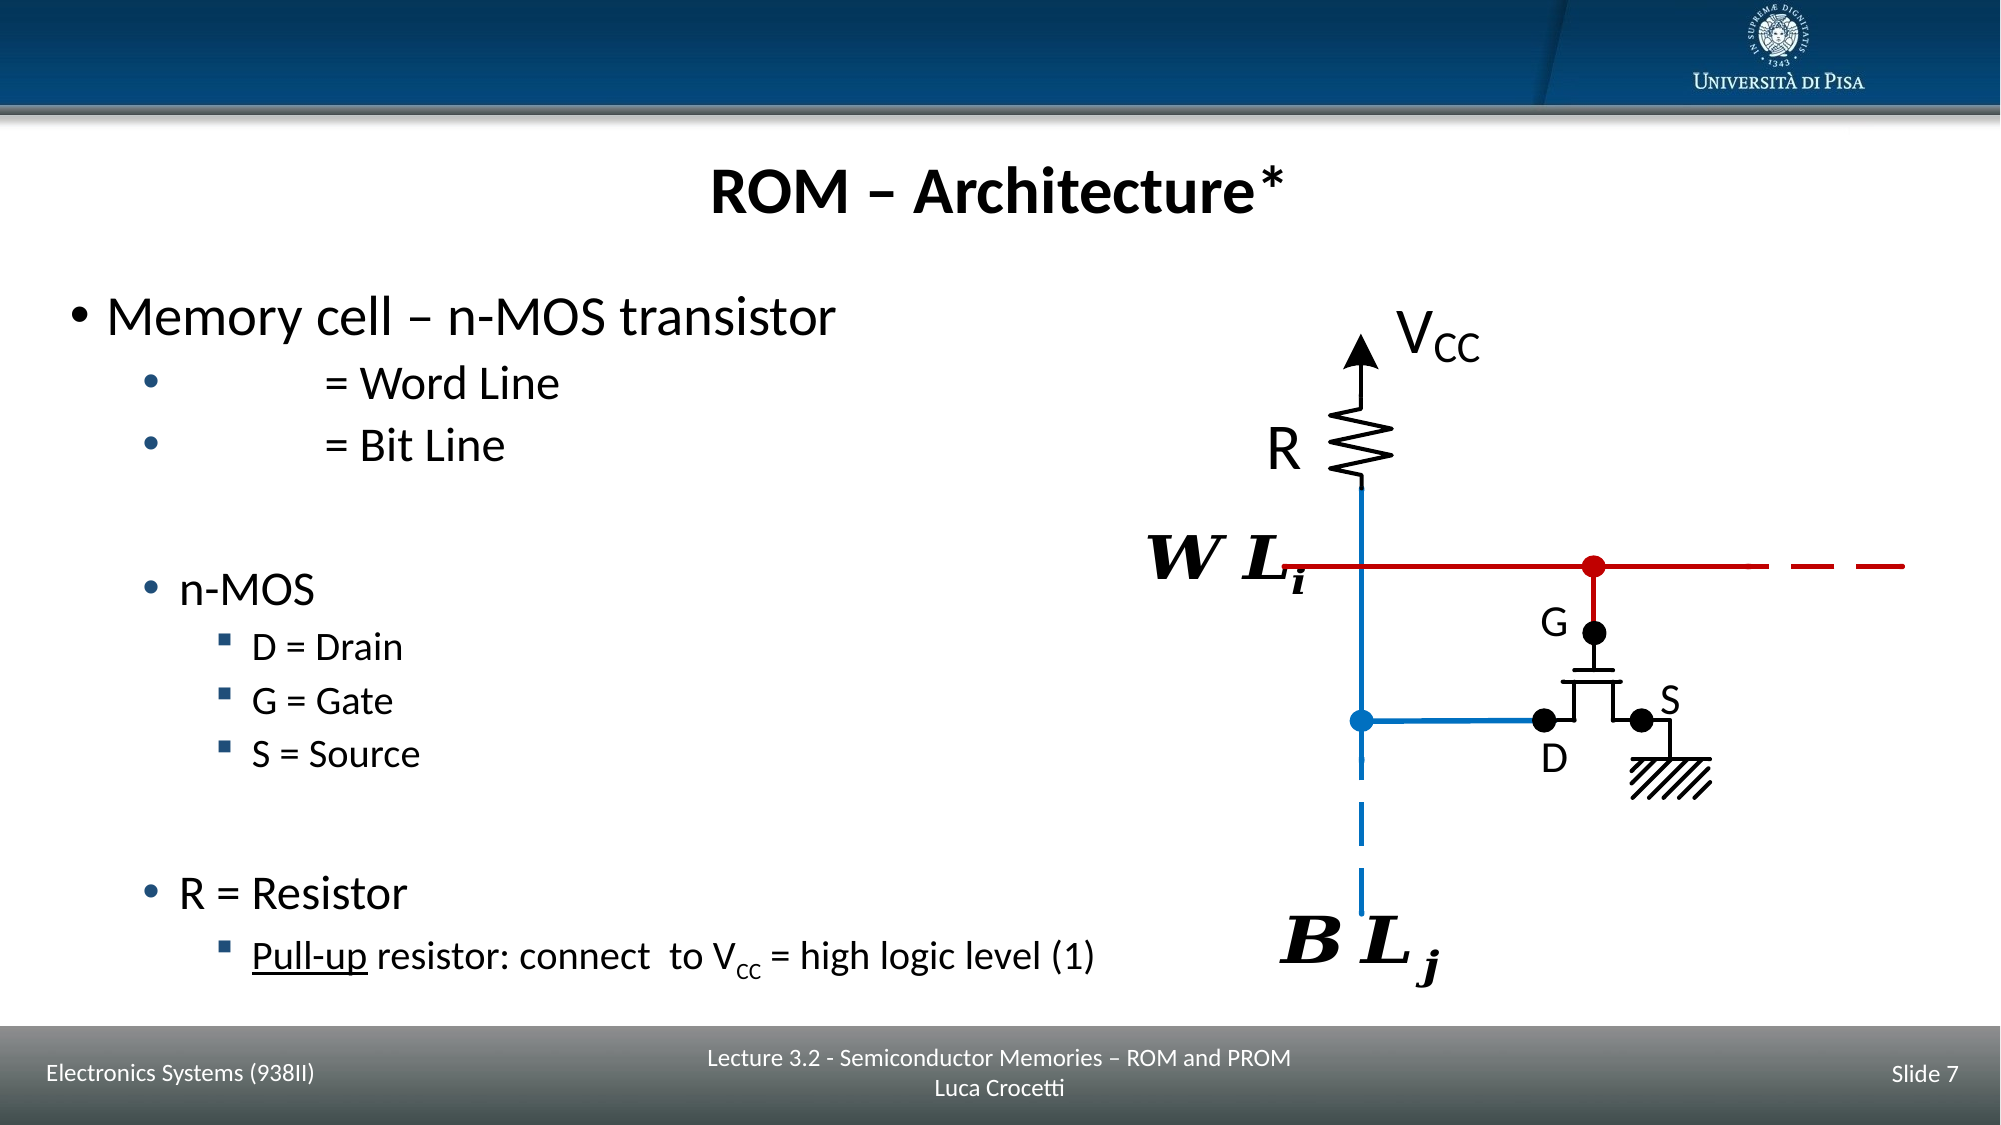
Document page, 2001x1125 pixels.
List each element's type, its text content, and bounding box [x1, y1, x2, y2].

title ROM – Architecture* [55, 138, 1945, 244]
picture [0, 0, 2001, 1125]
